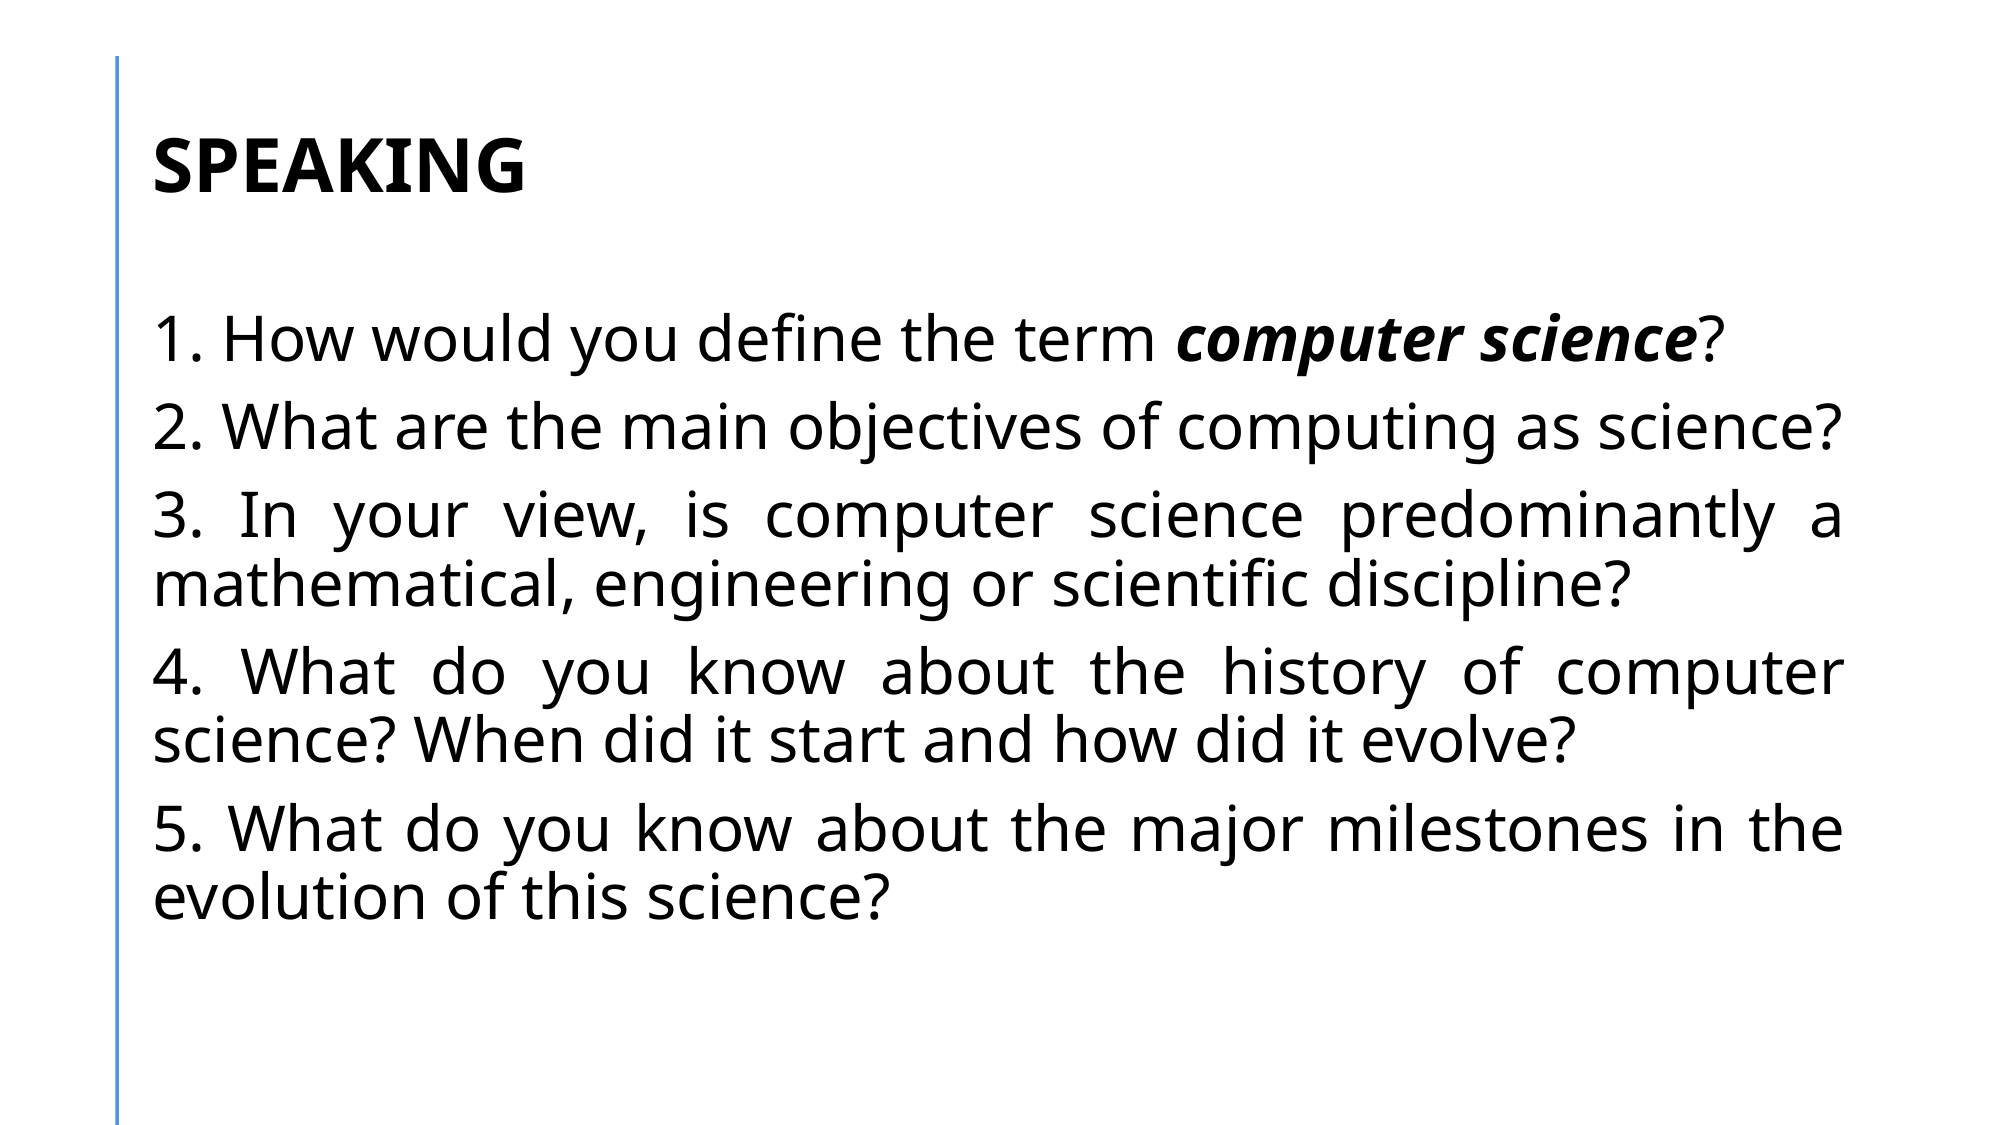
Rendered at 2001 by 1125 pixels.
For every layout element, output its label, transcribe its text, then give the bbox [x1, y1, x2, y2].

title SPEAKING [137, 59, 1863, 278]
list 1. How would you define the term computer science? 2. What are the main objectives of computing as science? 3. In your view, is computer science predominantly a mathematical, engineering or scientific discipline? 4. What do you know about the history of computer science? When did it start and how did it evolve? 5. What do you know about the major milestones in the evolution of this science? [137, 299, 1863, 1014]
